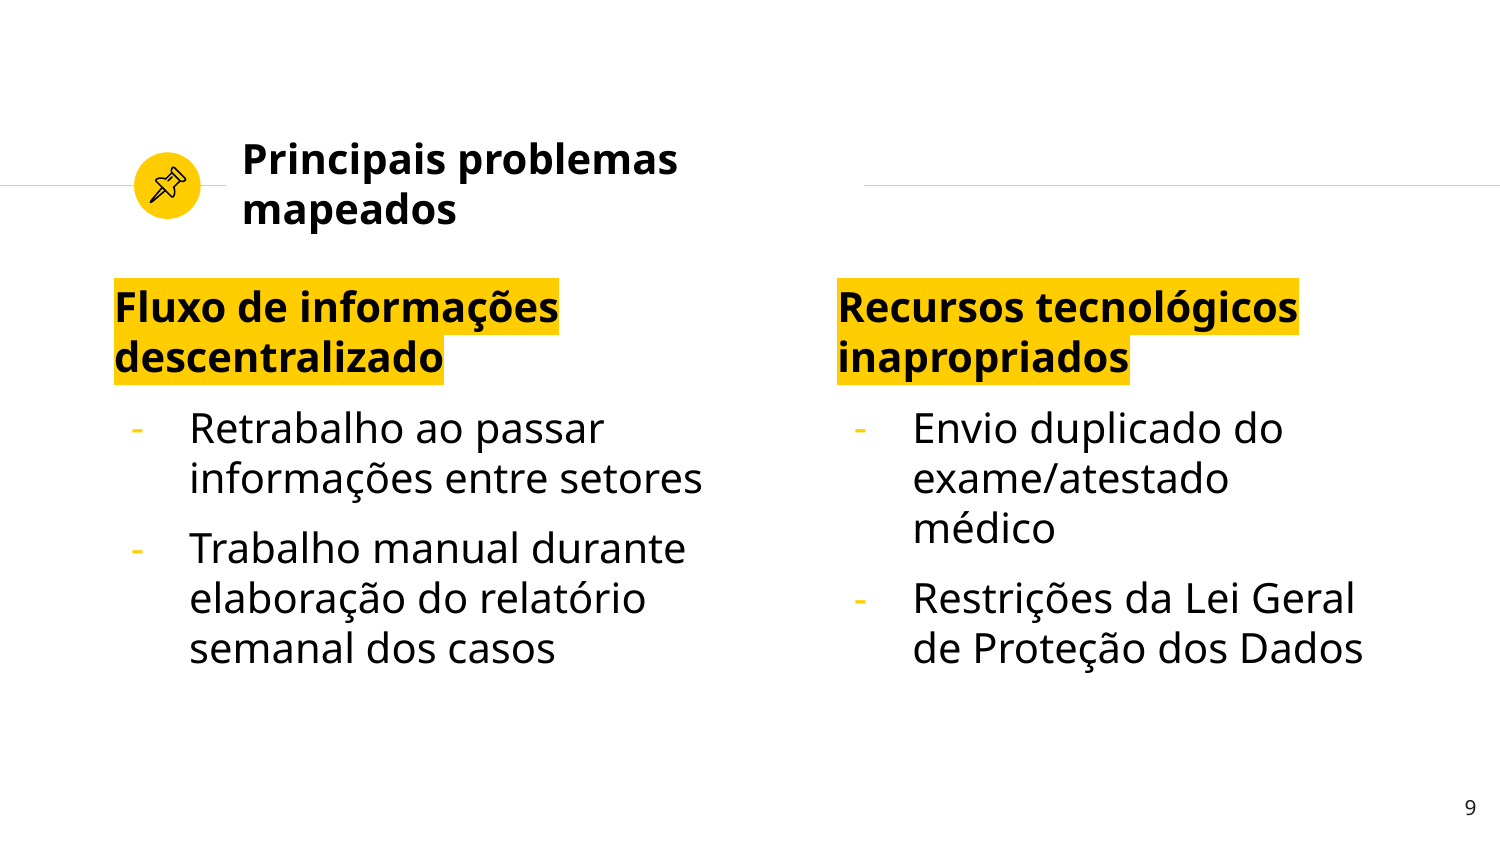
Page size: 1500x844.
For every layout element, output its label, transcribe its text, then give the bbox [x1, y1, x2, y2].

list Recursos tecnológicos inapropriados Envio duplicado do exame/atestado médico Restrições da Lei Geral de Proteção dos Dados [822, 265, 1385, 796]
list Fluxo de informações descentralizado Retrabalho ao passar informações entre setores Trabalho manual durante elaboração do relatório semanal dos casos [99, 265, 789, 796]
title Principais problemas mapeados [226, 146, 884, 219]
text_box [150, 166, 186, 203]
slide_number ‹#› [1401, 779, 1492, 844]
